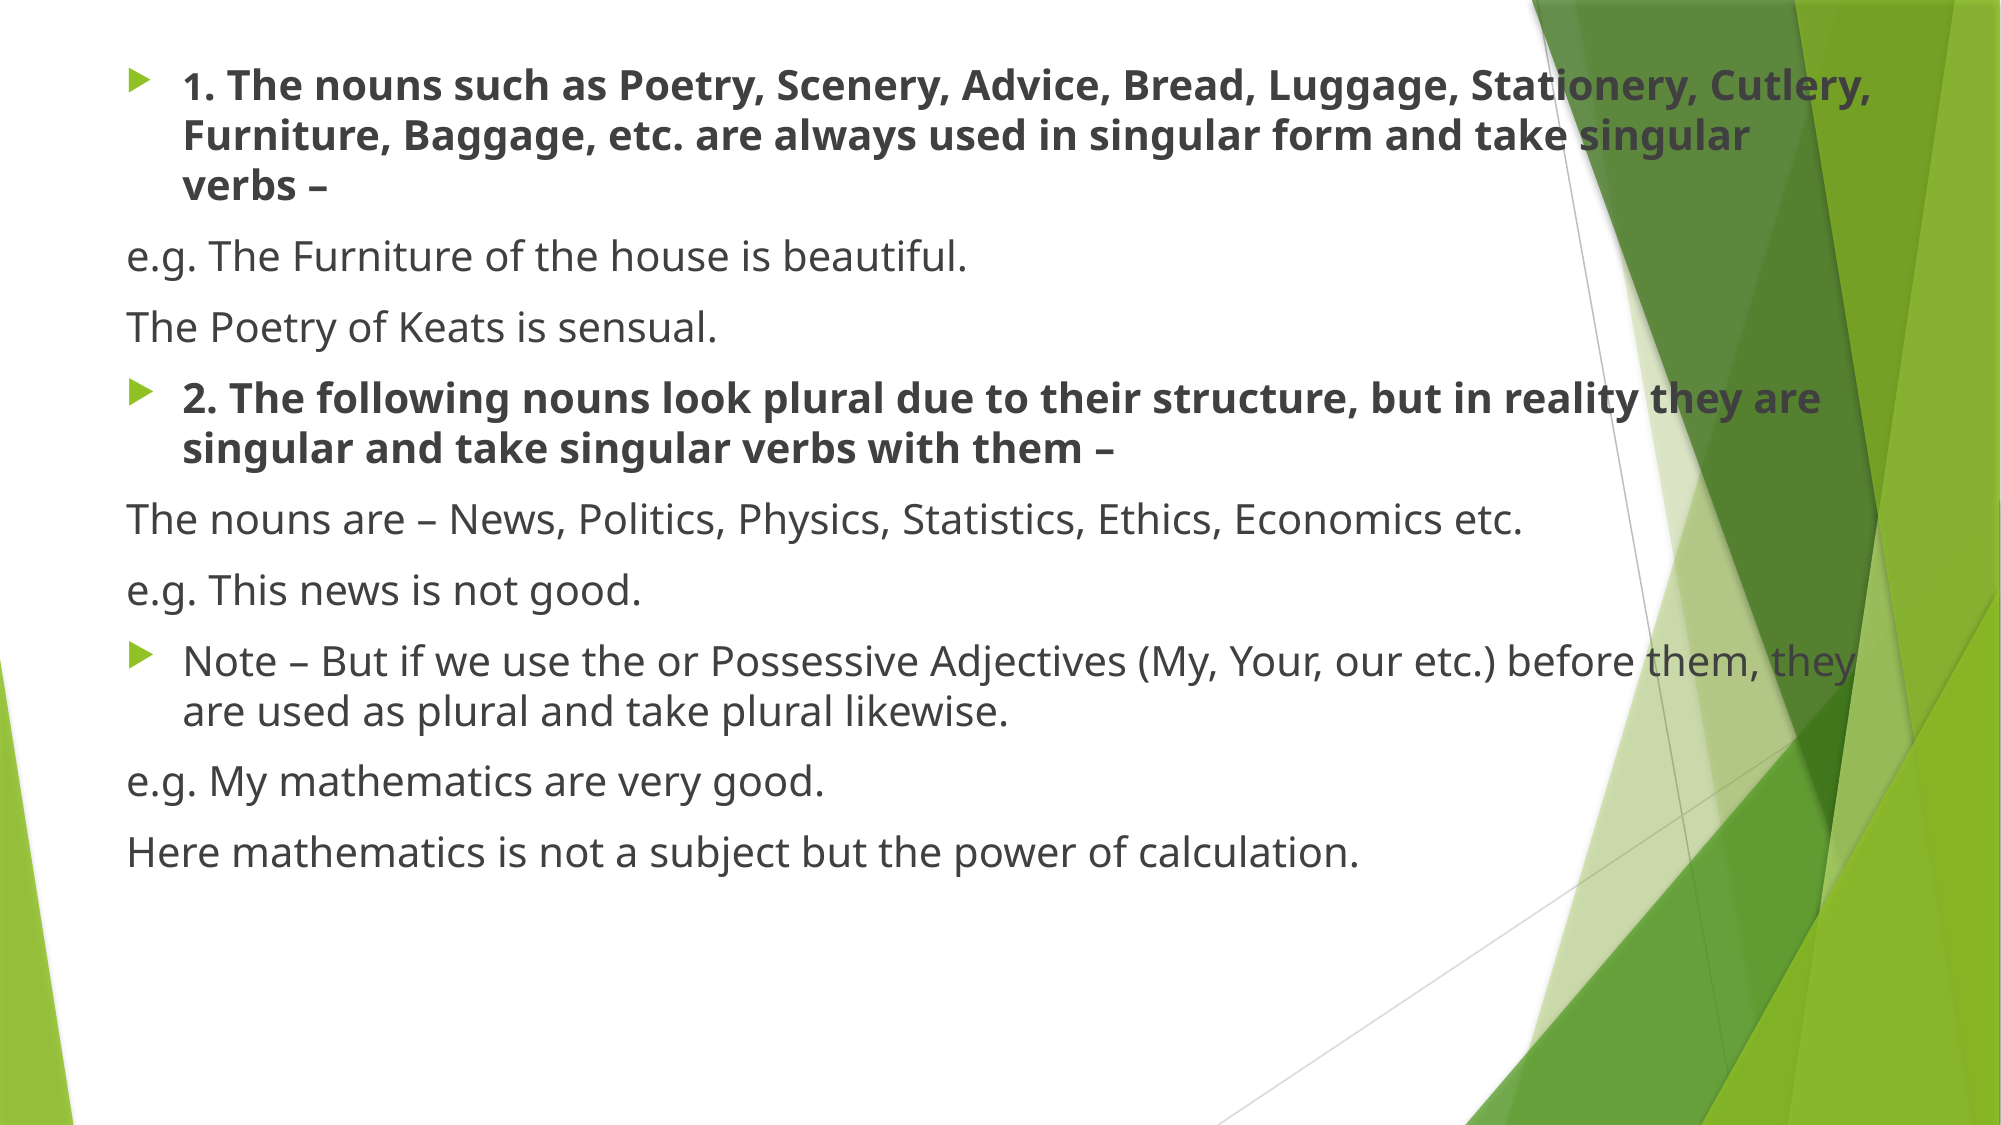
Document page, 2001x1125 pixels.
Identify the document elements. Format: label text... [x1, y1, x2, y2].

list 1. The nouns such as Poetry, Scenery, Advice, Bread, Luggage, Stationery, Cutlery, Furniture, Baggage, etc. are always used in singular form and take singular verbs – e.g. The Furniture of the house is beautiful. The Poetry of Keats is sensual. 2. The following nouns look plural due to their structure, but in reality they are singular and take singular verbs with them – The nouns are – News, Politics, Physics, Statistics, Ethics, Economics etc. e.g. This news is not good. Note – But if we use the or Possessive Adjectives (My, Your, our etc.) before them, they are used as plural and take plural likewise. e.g. My mathematics are very good. Here mathematics is not a subject but the power of calculation. [111, 51, 1889, 991]
